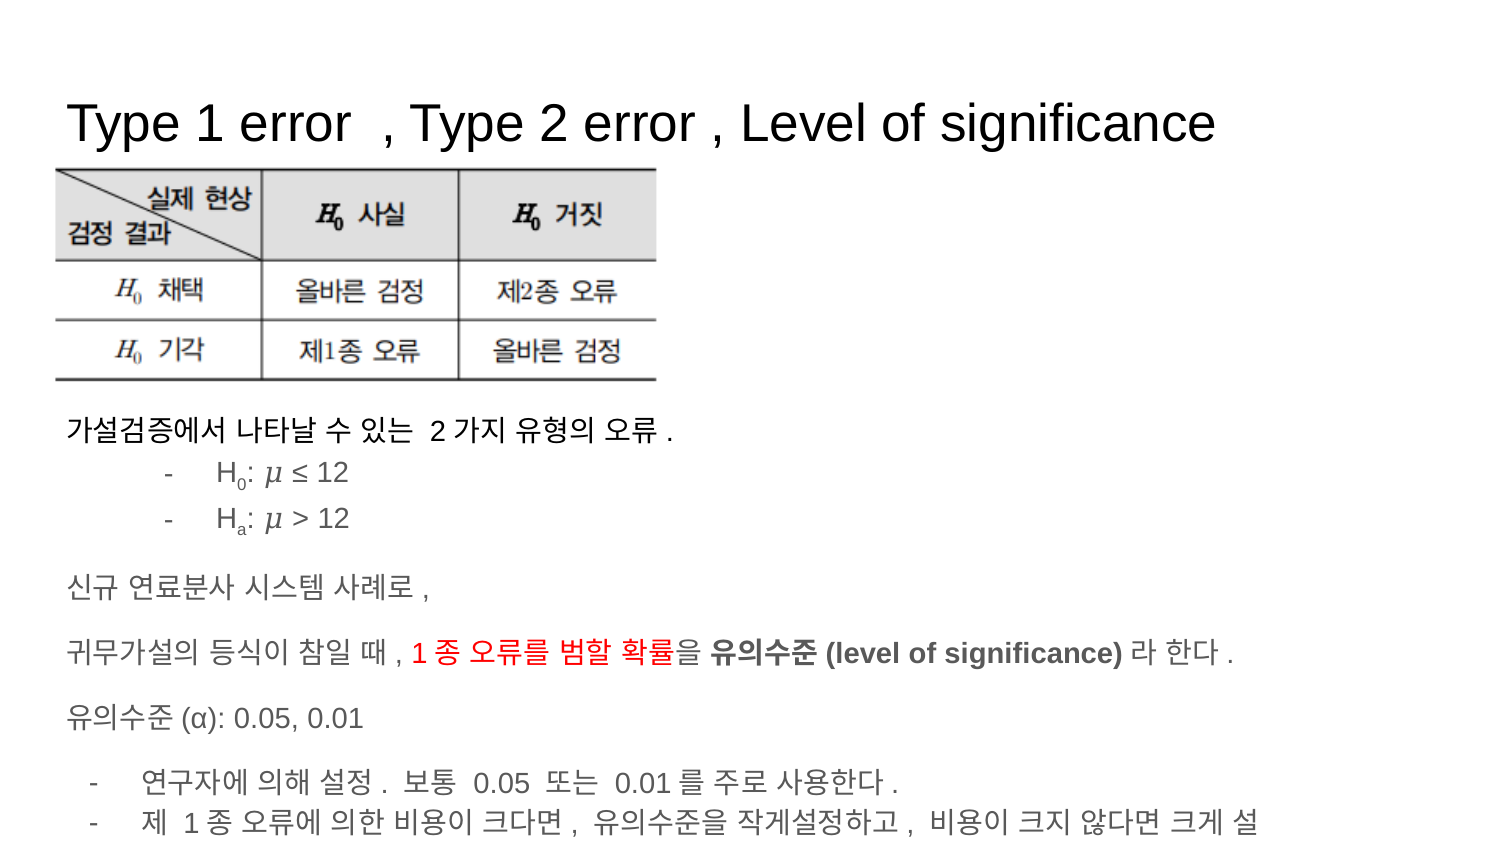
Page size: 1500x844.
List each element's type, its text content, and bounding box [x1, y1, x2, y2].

picture [50, 166, 666, 386]
title Type 1 error , Type 2 error , Level of significance [51, 72, 1449, 167]
text_box 가설검증에서 나타날 수 있는 2가지 유형의 오류. H0: 𝜇 ≤ 12 Ha: 𝜇 > 12 신규 연료분사 시스템 사례로, 귀무가설의 등식이 참일 때, 1종 오류를 범할 확률을 유의수준(level of significance)라 한다. 유의수준(α): 0.05, 0.01 연구자에 의해 설정. 보통 0.05 또는 0.01를 주로 사용한다. 제 1종 오류에 의한 비용이 크다면, 유의수준을 작게설정하고, 비용이 크지 않다면 크게 설정. [51, 397, 1302, 844]
